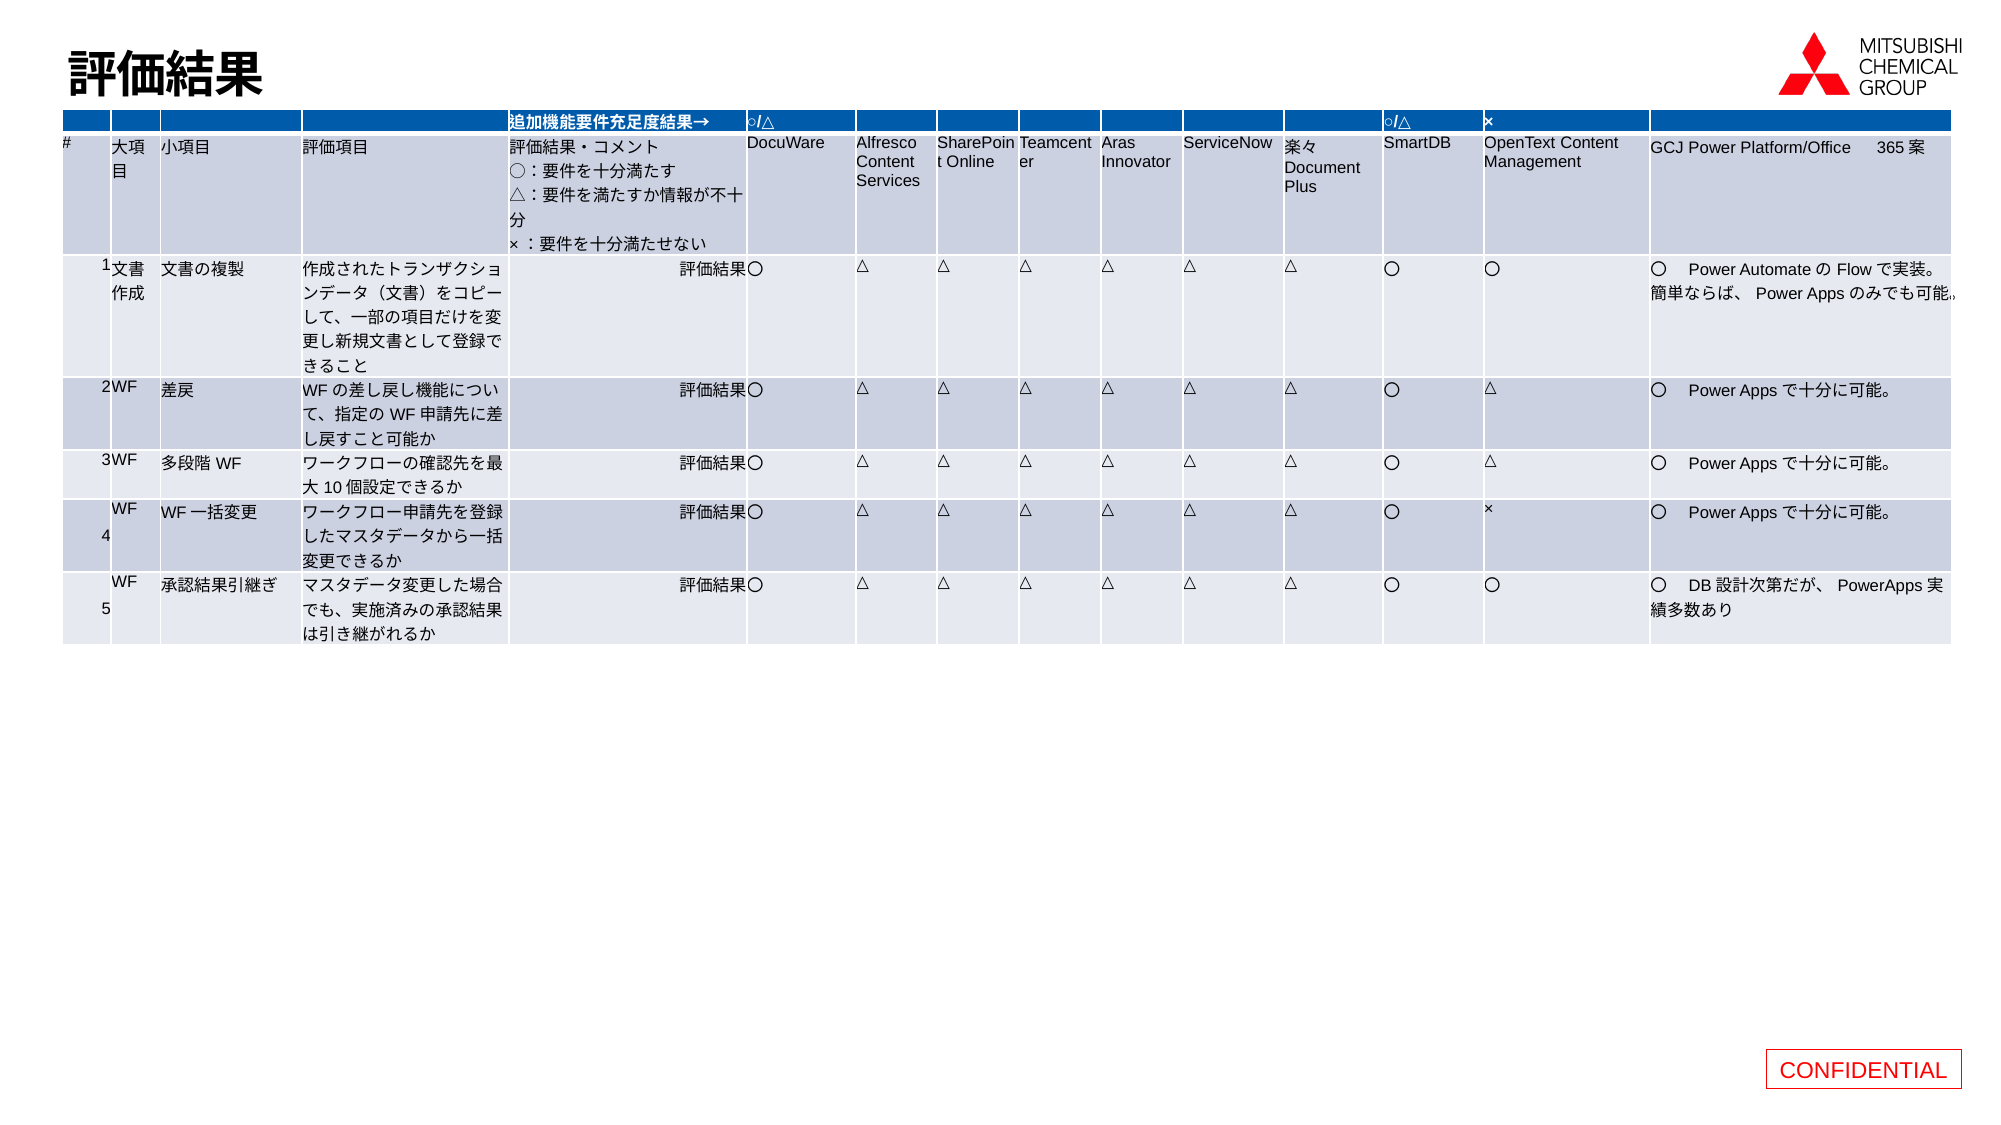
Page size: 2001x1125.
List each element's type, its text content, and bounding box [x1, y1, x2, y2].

table_cell 〇 [748, 451, 855, 498]
table_cell 〇 [748, 256, 855, 376]
table_cell △ [938, 500, 1018, 571]
table_cell Teamcenter [1020, 136, 1100, 254]
table_cell △ [1285, 256, 1382, 376]
table_cell △ [938, 256, 1018, 376]
table_cell △ [1184, 451, 1283, 498]
table_header ○/△ [1384, 110, 1483, 131]
table_cell × [1485, 500, 1649, 571]
table_header 追加機能要件充足度結果→ [510, 110, 746, 131]
table_cell △ [1184, 378, 1283, 449]
table_cell 文書作成 [112, 256, 160, 376]
table_cell 〇 [1384, 500, 1483, 571]
table_cell △ [1020, 500, 1100, 571]
table_cell 〇 DB設計次第だが、PowerApps実績多数あり [1651, 573, 1951, 644]
table_cell △ [1285, 378, 1382, 449]
table_cell 5 [63, 573, 110, 644]
table_cell 作成されたトランザクションデータ（文書）をコピーして、一部の項目だけを変更し新規文書として登録できること [303, 256, 508, 376]
table_header [857, 110, 936, 131]
table_cell 〇 Power Appsで十分に可能。 [1651, 451, 1951, 498]
table_cell 評価結果 [510, 573, 746, 644]
table_cell △ [1020, 378, 1100, 449]
table_cell 評価項目 [303, 136, 508, 254]
table_cell 小項目 [161, 136, 301, 254]
table_cell 〇 Power Appsで十分に可能。 [1651, 378, 1951, 449]
table_cell △ [1102, 500, 1182, 571]
table_header [303, 110, 508, 131]
table_header [161, 110, 301, 131]
table_cell ワークフロー申請先を登録したマスタデータから一括変更できるか [303, 500, 508, 571]
table_cell 4 [63, 500, 110, 571]
table_cell △ [1184, 500, 1283, 571]
table_cell 多段階WF [161, 451, 301, 498]
table_cell △ [857, 573, 936, 644]
table_cell WF [112, 500, 160, 571]
table_cell △ [1020, 573, 1100, 644]
table_cell △ [1102, 573, 1182, 644]
table_cell △ [1102, 378, 1182, 449]
table_cell マスタデータ変更した場合でも、実施済みの承認結果は引き継がれるか [303, 573, 508, 644]
table_cell WF [112, 451, 160, 498]
table_cell OpenText Content Management [1485, 136, 1649, 254]
table_header [1651, 110, 1951, 131]
table_cell 3 [63, 451, 110, 498]
table_cell 評価結果 [510, 500, 746, 571]
table_cell 評価結果・コメント ○：要件を十分満たす △：要件を満たすか情報が不十分 ×：要件を十分満たせない [510, 136, 746, 254]
table_cell 〇 Power Appsで十分に可能。 [1651, 500, 1951, 571]
table_cell 〇 [1384, 378, 1483, 449]
table_cell 評価結果 [510, 451, 746, 498]
table_header [1020, 110, 1100, 131]
table_cell 〇 [1384, 451, 1483, 498]
table_cell △ [857, 378, 936, 449]
table_cell ワークフローの確認先を最大10個設定できるか [303, 451, 508, 498]
table_cell 差戻 [161, 378, 301, 449]
table_cell △ [1184, 573, 1283, 644]
table_cell 大項目 [112, 136, 160, 254]
table_cell DocuWare [748, 136, 855, 254]
table_cell △ [1285, 573, 1382, 644]
table_header ○/△ [748, 110, 855, 131]
table_cell △ [857, 451, 936, 498]
table_header [1102, 110, 1182, 131]
table_cell # [63, 136, 110, 254]
table_cell 2 [63, 378, 110, 449]
table_cell 〇 [1485, 573, 1649, 644]
table_cell Alfresco Content Services [857, 136, 936, 254]
table_cell △ [857, 256, 936, 376]
table_cell 〇 Power AutomateのFlowで実装。簡単ならば、Power Appsのみでも可能。 [1651, 256, 1951, 376]
table_cell 1 [63, 256, 110, 376]
table_cell △ [1020, 256, 1100, 376]
table_header [63, 110, 110, 131]
table_cell △ [1102, 256, 1182, 376]
table_cell ServiceNow [1184, 136, 1283, 254]
table_cell △ [938, 573, 1018, 644]
table_cell △ [1102, 451, 1182, 498]
table_cell WFの差し戻し機能について、指定のWF申請先に差し戻すこと可能か [303, 378, 508, 449]
table_cell 〇 [748, 500, 855, 571]
table_cell 評価結果 [510, 256, 746, 376]
table_cell 〇 [1384, 256, 1483, 376]
table_header [112, 110, 160, 131]
table_cell WF [112, 573, 160, 644]
table_cell WF [112, 378, 160, 449]
table_cell △ [1485, 451, 1649, 498]
table_cell △ [938, 378, 1018, 449]
table_header [1285, 110, 1382, 131]
table_cell △ [1184, 256, 1283, 376]
table_cell SmartDB [1384, 136, 1483, 254]
picture [1753, 10, 1990, 120]
table_cell 〇 [1485, 256, 1649, 376]
table_header [1184, 110, 1283, 131]
table_cell 〇 [748, 378, 855, 449]
table_cell △ [938, 451, 1018, 498]
table_cell 文書の複製 [161, 256, 301, 376]
table_cell WF一括変更 [161, 500, 301, 571]
table_cell GCJ Power Platform/Office 365案 [1651, 136, 1951, 254]
table_cell △ [1285, 451, 1382, 498]
table_cell Aras Innovator [1102, 136, 1182, 254]
table_header × [1485, 110, 1649, 131]
table_cell SharePoint Online [938, 136, 1018, 254]
title 評価結果 [67, 41, 1598, 103]
table_cell 承認結果引継ぎ [161, 573, 301, 644]
table_cell 〇 [1384, 573, 1483, 644]
table_cell △ [1285, 500, 1382, 571]
table_cell △ [1020, 451, 1100, 498]
table_cell 楽々Document Plus [1285, 136, 1382, 254]
table_cell △ [857, 500, 936, 571]
table_cell 〇 [748, 573, 855, 644]
table_header [938, 110, 1018, 131]
table_cell 評価結果 [510, 378, 746, 449]
table_cell △ [1485, 378, 1649, 449]
